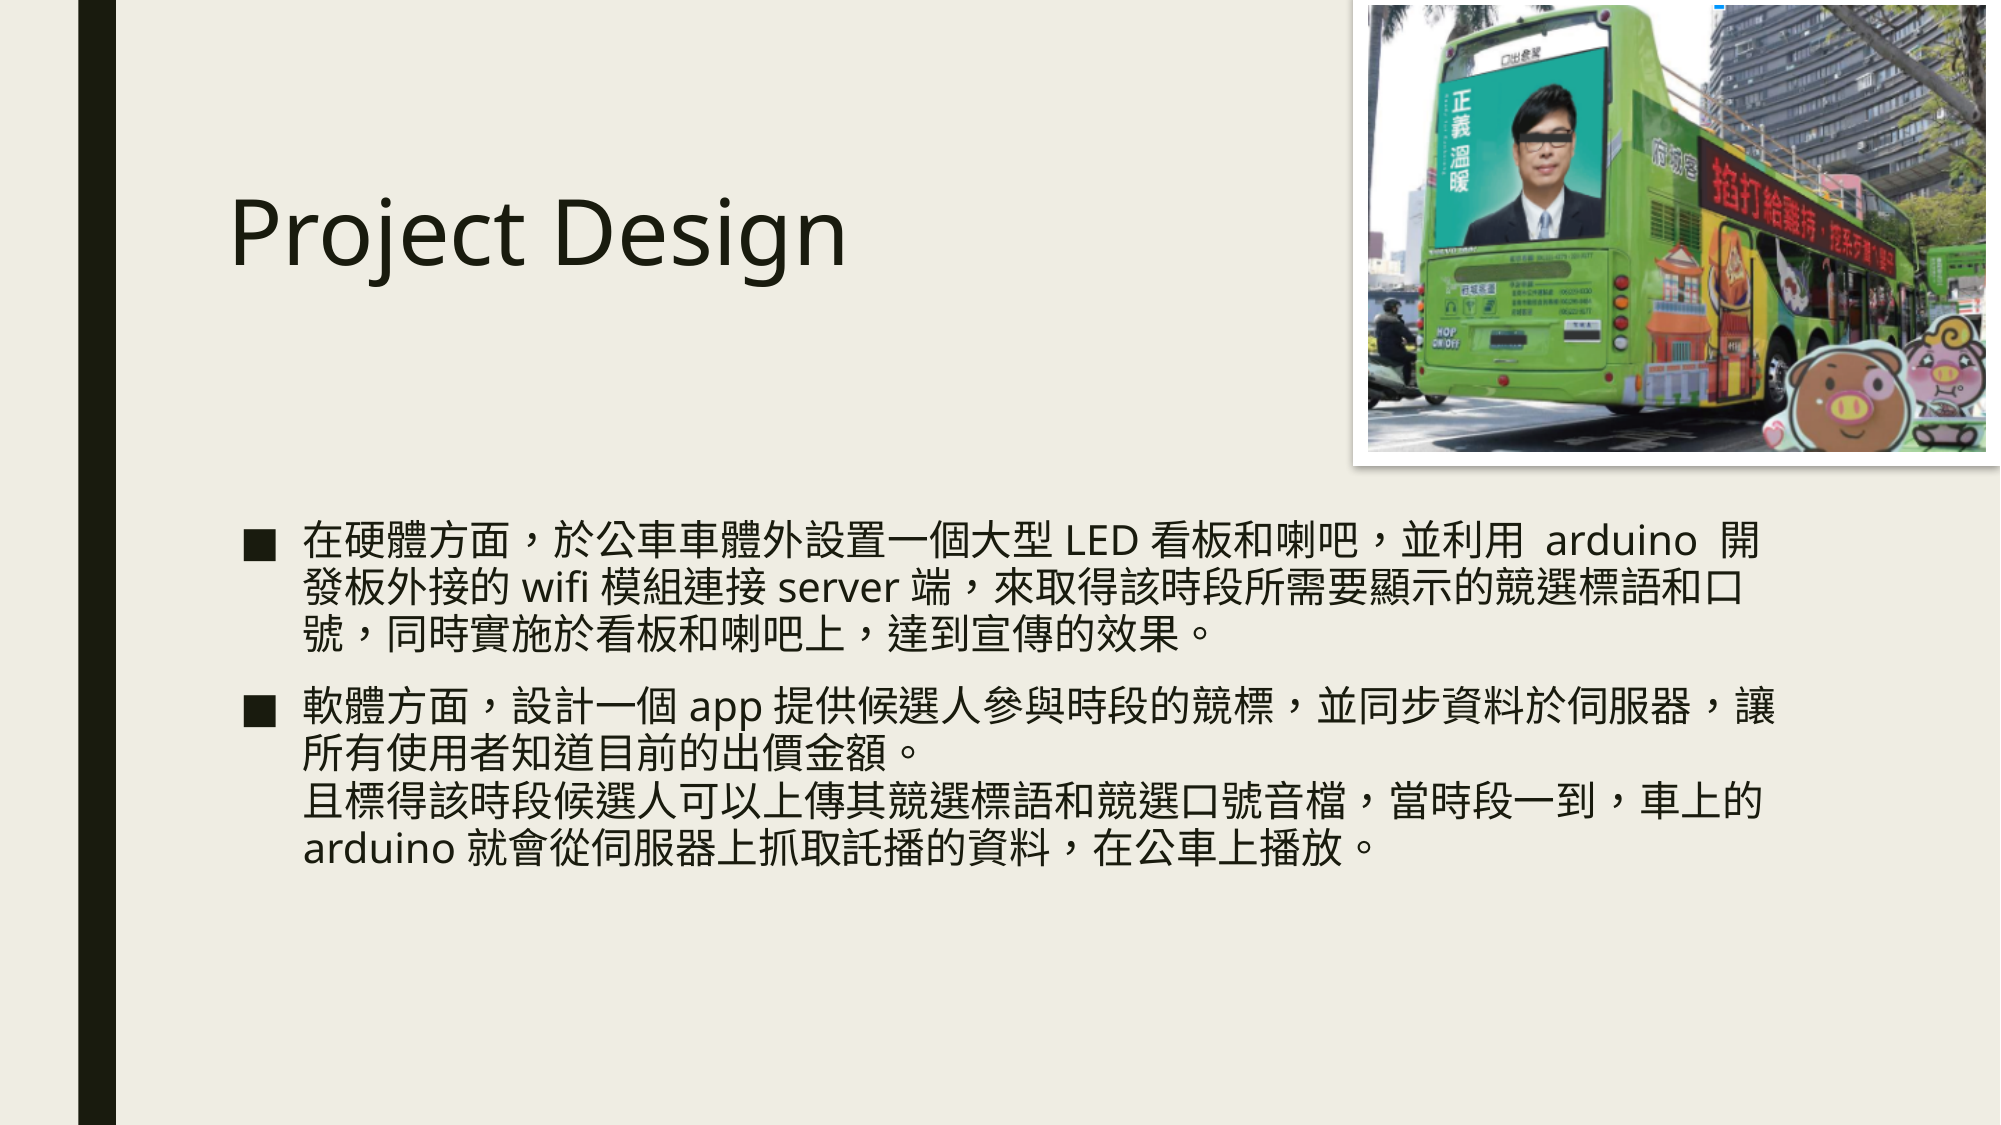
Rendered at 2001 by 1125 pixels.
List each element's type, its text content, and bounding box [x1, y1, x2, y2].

list 在硬體方面，於公車車體外設置一個大型LED看板和喇吧，並利用 arduino 開發板外接的wifi模組連接server端，來取得該時段所需要顯示的競選標語和口號，同時實施於看板和喇吧上，達到宣傳的效果。 軟體方面，設計一個app提供候選人參與時段的競標，並同步資料於伺服器，讓所有使用者知道目前的出價金額。 且標得該時段候選人可以上傳其競選標語和競選口號音檔，當時段一到，車上的arduino就會從伺服器上抓取託播的資料，在公車上播放。 [225, 510, 1800, 1098]
picture [1367, 5, 1987, 452]
title Project Design [212, 179, 1367, 424]
